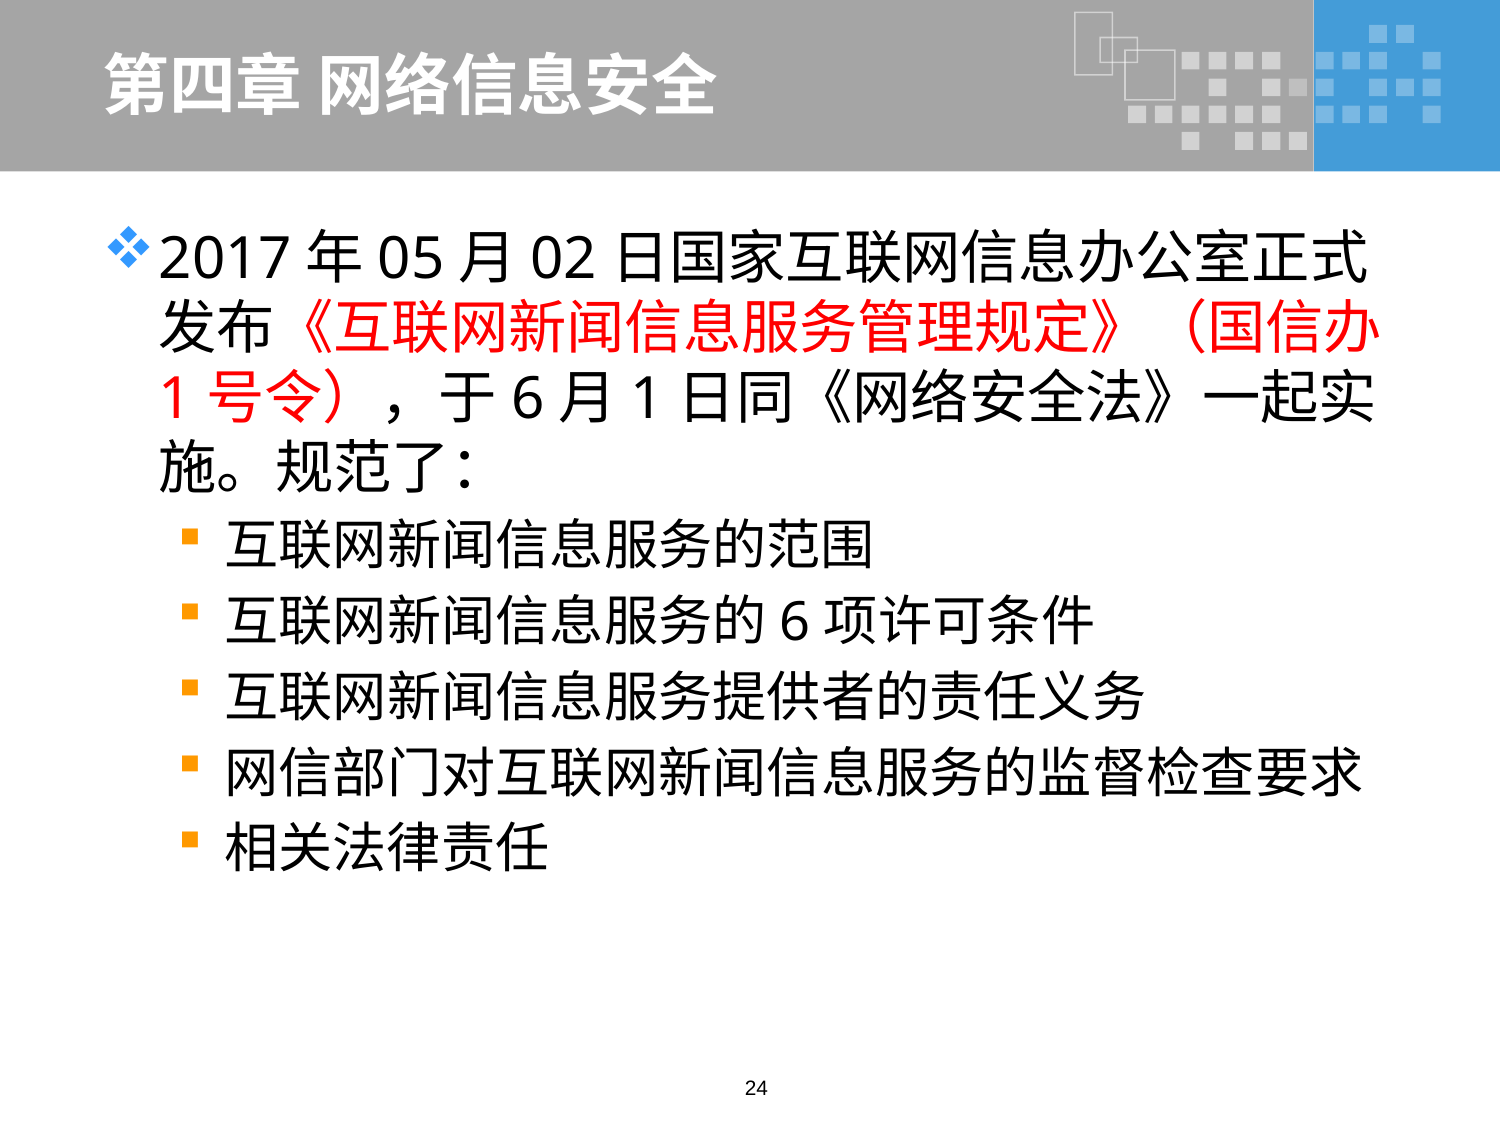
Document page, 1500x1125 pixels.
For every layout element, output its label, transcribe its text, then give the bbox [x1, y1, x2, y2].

slide_number 24 [687, 1066, 826, 1111]
title 第四章 网络信息安全 [87, 42, 1252, 123]
list 2017年05月02日国家互联网信息办公室正式发布《互联网新闻信息服务管理规定》（国信办1号令），于6月1日同《网络安全法》一起实施。规范了： 互联网新闻信息服务的范围 互联网新闻信息服务的6项许可条件 互联网新闻信息服务提供者的责任义务 网信部门对互联网新闻信息服务的监督检查要求 相关法律责任 [87, 212, 1432, 1050]
